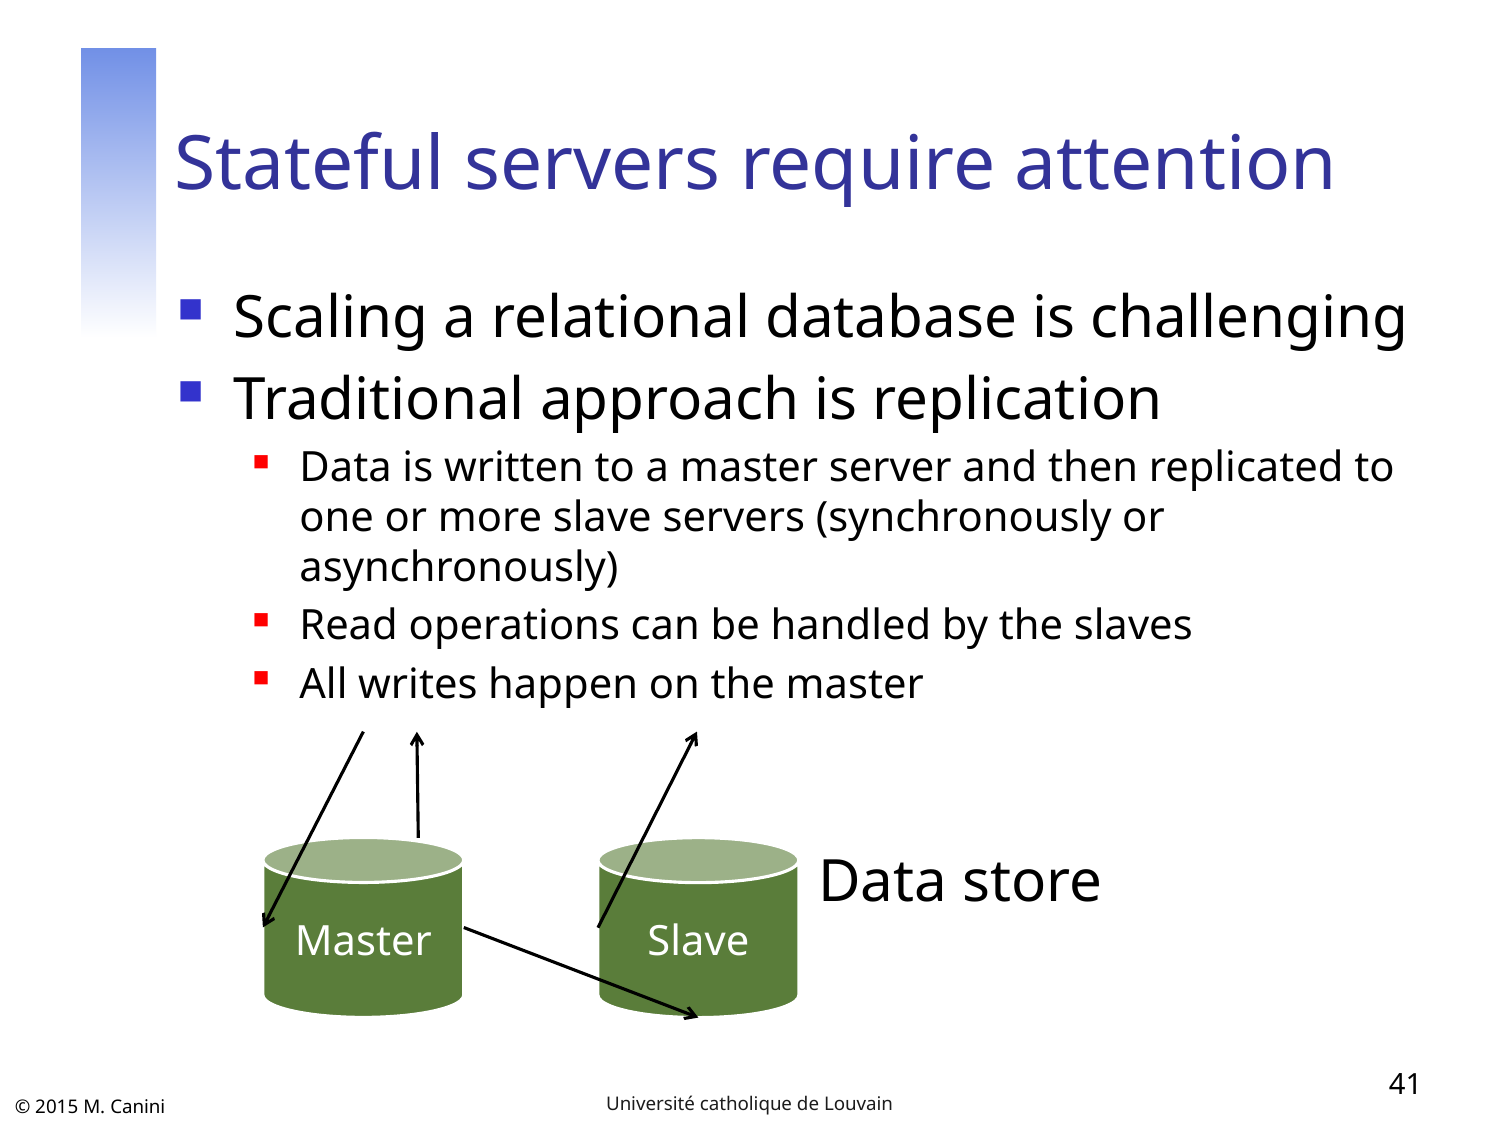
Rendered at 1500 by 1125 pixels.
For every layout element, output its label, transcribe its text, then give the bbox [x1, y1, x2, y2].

slide_number 41 [1124, 1037, 1438, 1113]
text_box Master [262, 841, 464, 1018]
footer Université catholique de Louvain [512, 1083, 987, 1125]
title Stateful servers require attention [158, 49, 1438, 213]
text_box Slave [597, 837, 799, 1018]
text_box Data store [803, 835, 1118, 921]
list Scaling a relational database is challenging Traditional approach is replication Data is written to a master server and then replicated to one or more slave servers (synchronously or asynchronously) Read operations can be handled by the slaves All writes happen on the master [162, 271, 1438, 1016]
